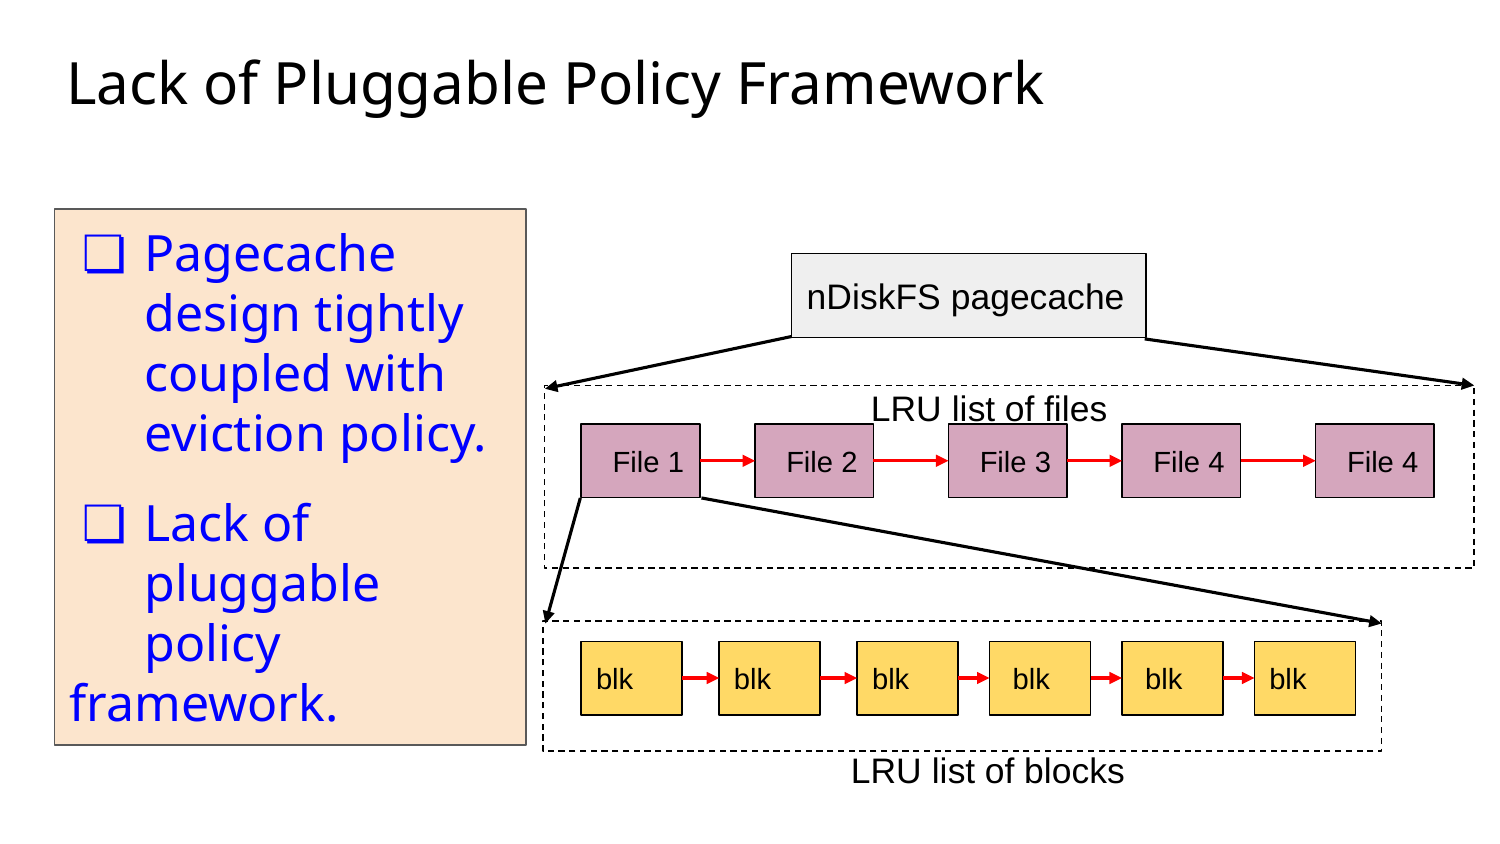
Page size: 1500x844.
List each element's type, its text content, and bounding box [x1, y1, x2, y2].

text_box LRU list of blocks [835, 732, 1146, 796]
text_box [544, 336, 792, 389]
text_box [545, 497, 581, 624]
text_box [701, 497, 1382, 624]
text_box LRU list of files [855, 371, 1223, 434]
text_box [544, 385, 1475, 569]
text_box Pagecache design tightly coupled with eviction policy. Lack of pluggable policy framework. [54, 208, 527, 745]
title Lack of Pluggable Policy Framework [51, 31, 1449, 161]
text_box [1144, 338, 1475, 386]
text_box nDiskFS pagecache [791, 253, 1146, 338]
text_box [542, 621, 1382, 752]
